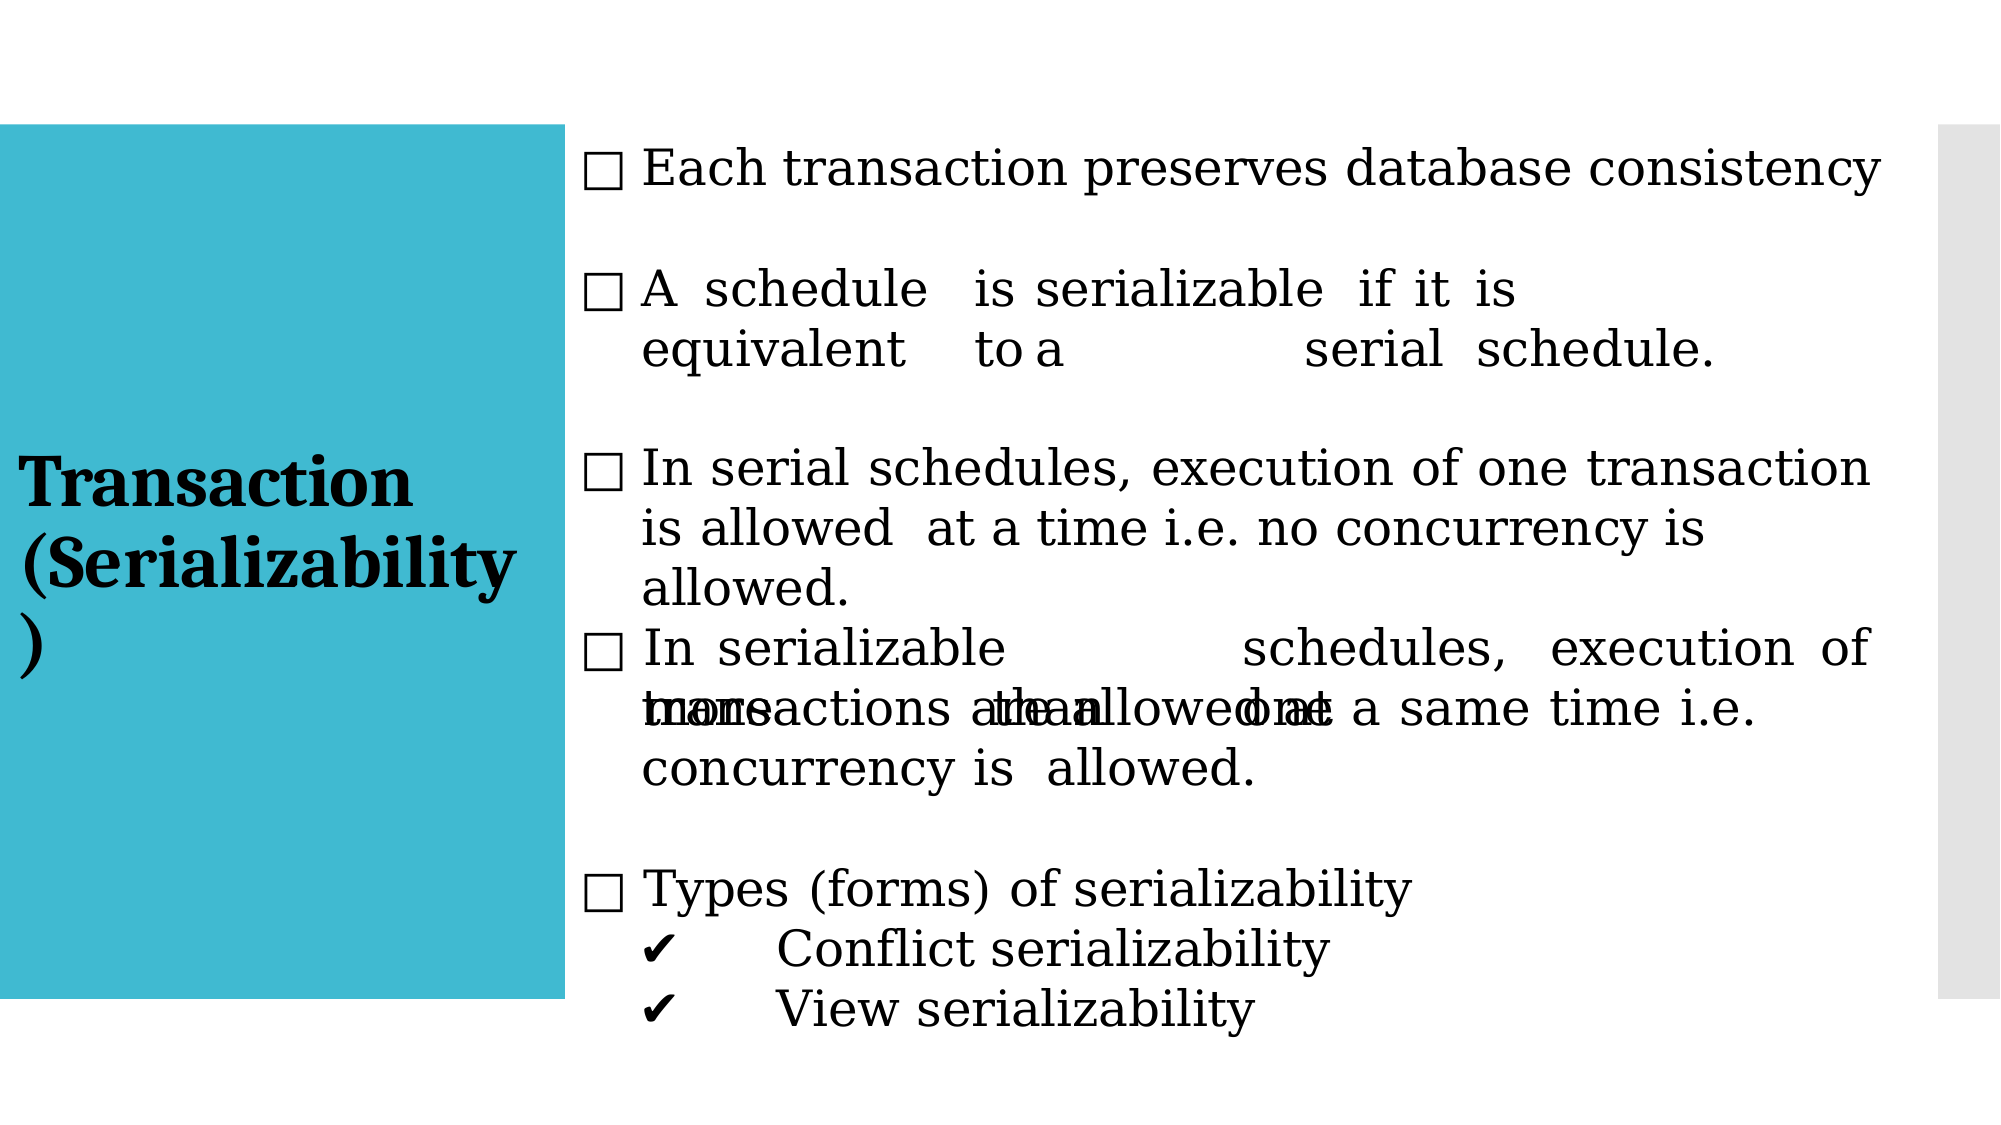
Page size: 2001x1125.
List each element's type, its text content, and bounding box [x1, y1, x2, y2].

text_box Transaction (Serializability [18, 427, 531, 603]
text_box transactions are allowed at a same time i.e. concurrency is allowed. □ Types (forms) of serializability ✔ Conflict serializability ✔ View serializability [578, 672, 1899, 1037]
text_box Each transaction preserves database consistency A schedule is serializable if it is equivalent to a serial schedule. [578, 132, 1899, 377]
text_box ) [18, 589, 50, 682]
text_box □ In serializable schedules, execution of more than one [578, 612, 1899, 672]
text_box □ In serial schedules, execution of one transaction is allowed at a time i.e. no concurrency is allowed. [578, 432, 1898, 612]
